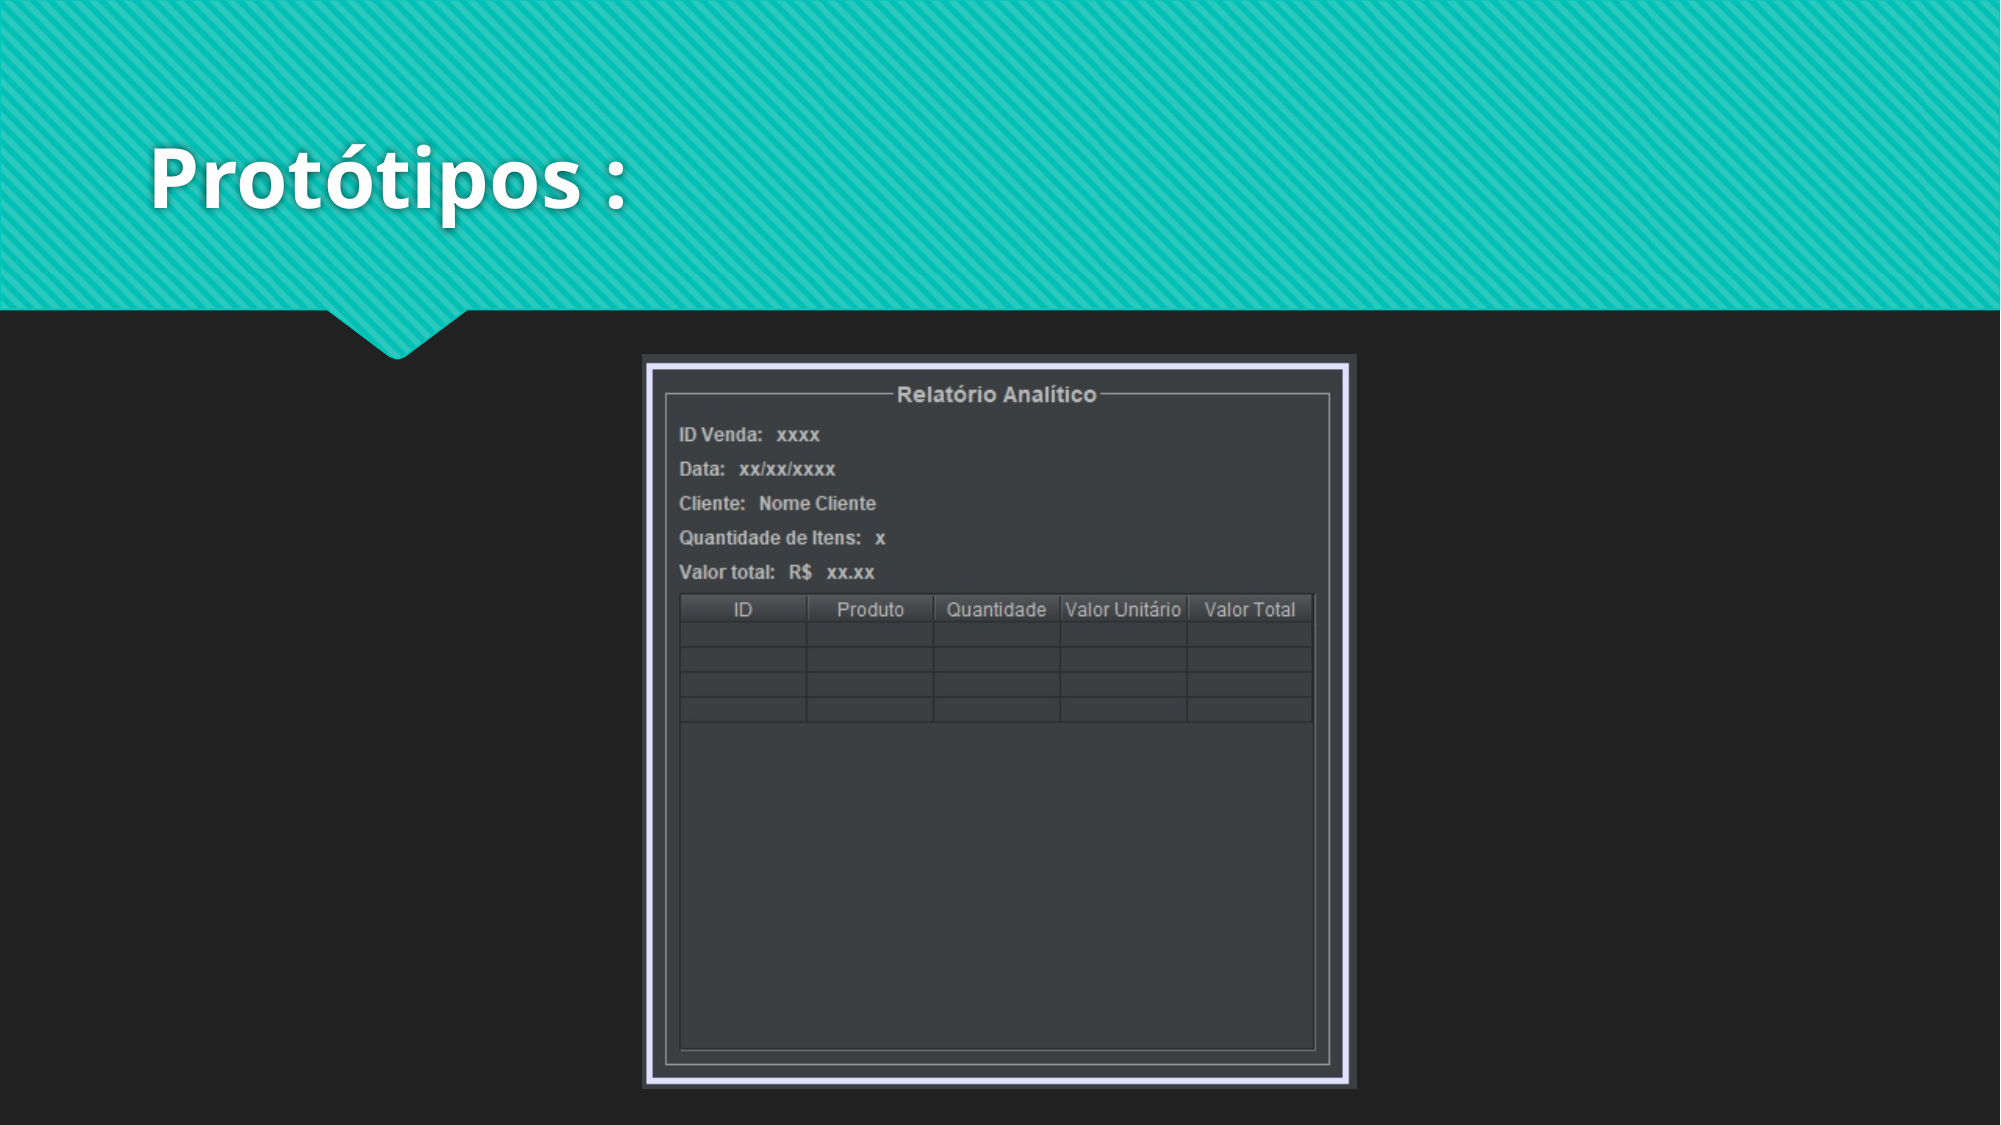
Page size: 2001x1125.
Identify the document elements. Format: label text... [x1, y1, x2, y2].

picture [642, 354, 1358, 1090]
title Protótipos : [132, 73, 1868, 233]
